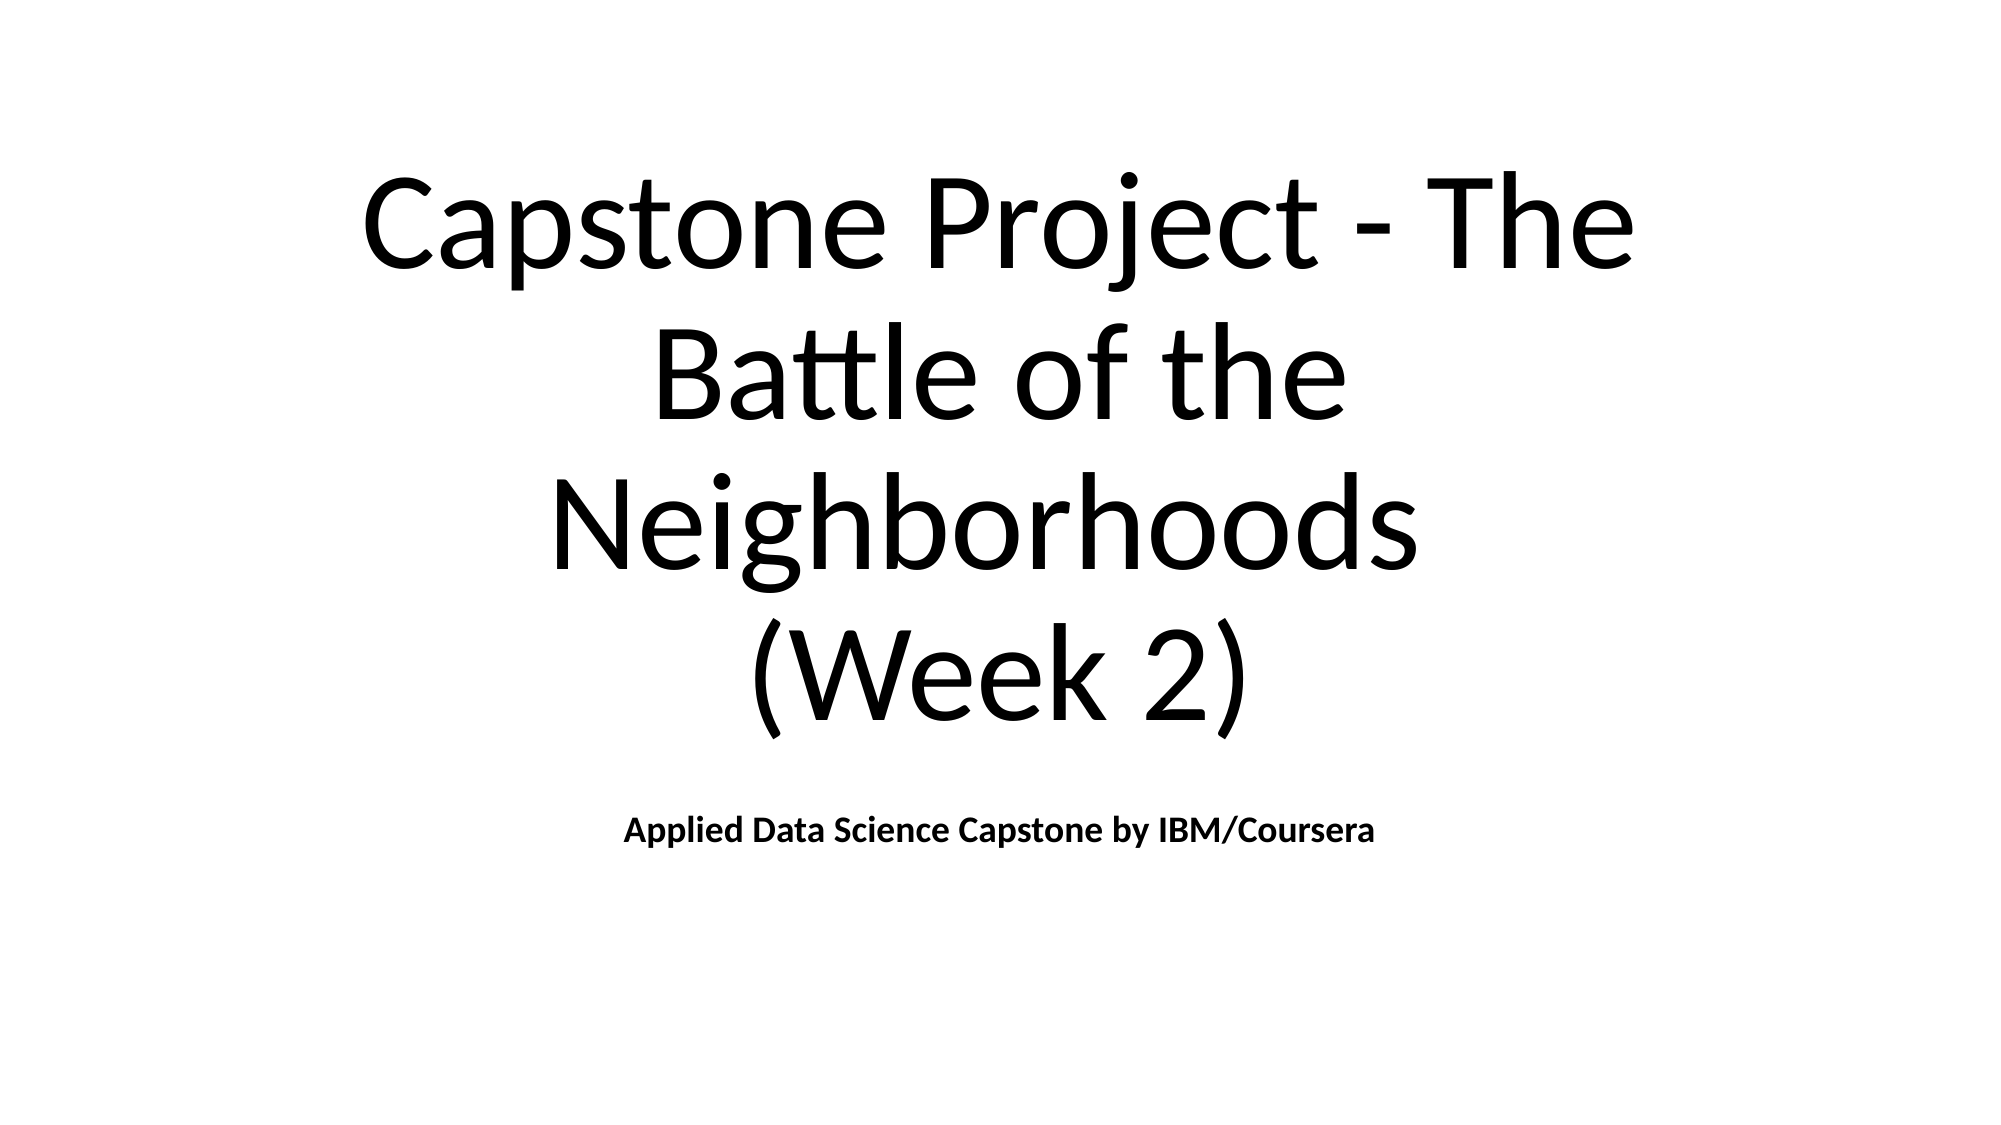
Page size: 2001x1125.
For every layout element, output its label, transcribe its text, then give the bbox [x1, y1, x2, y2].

subtitle Applied Data Science Capstone by IBM/Coursera [249, 803, 1750, 863]
title Capstone Project - The Battle of the Neighborhoods (Week 2) [249, 122, 1750, 803]
